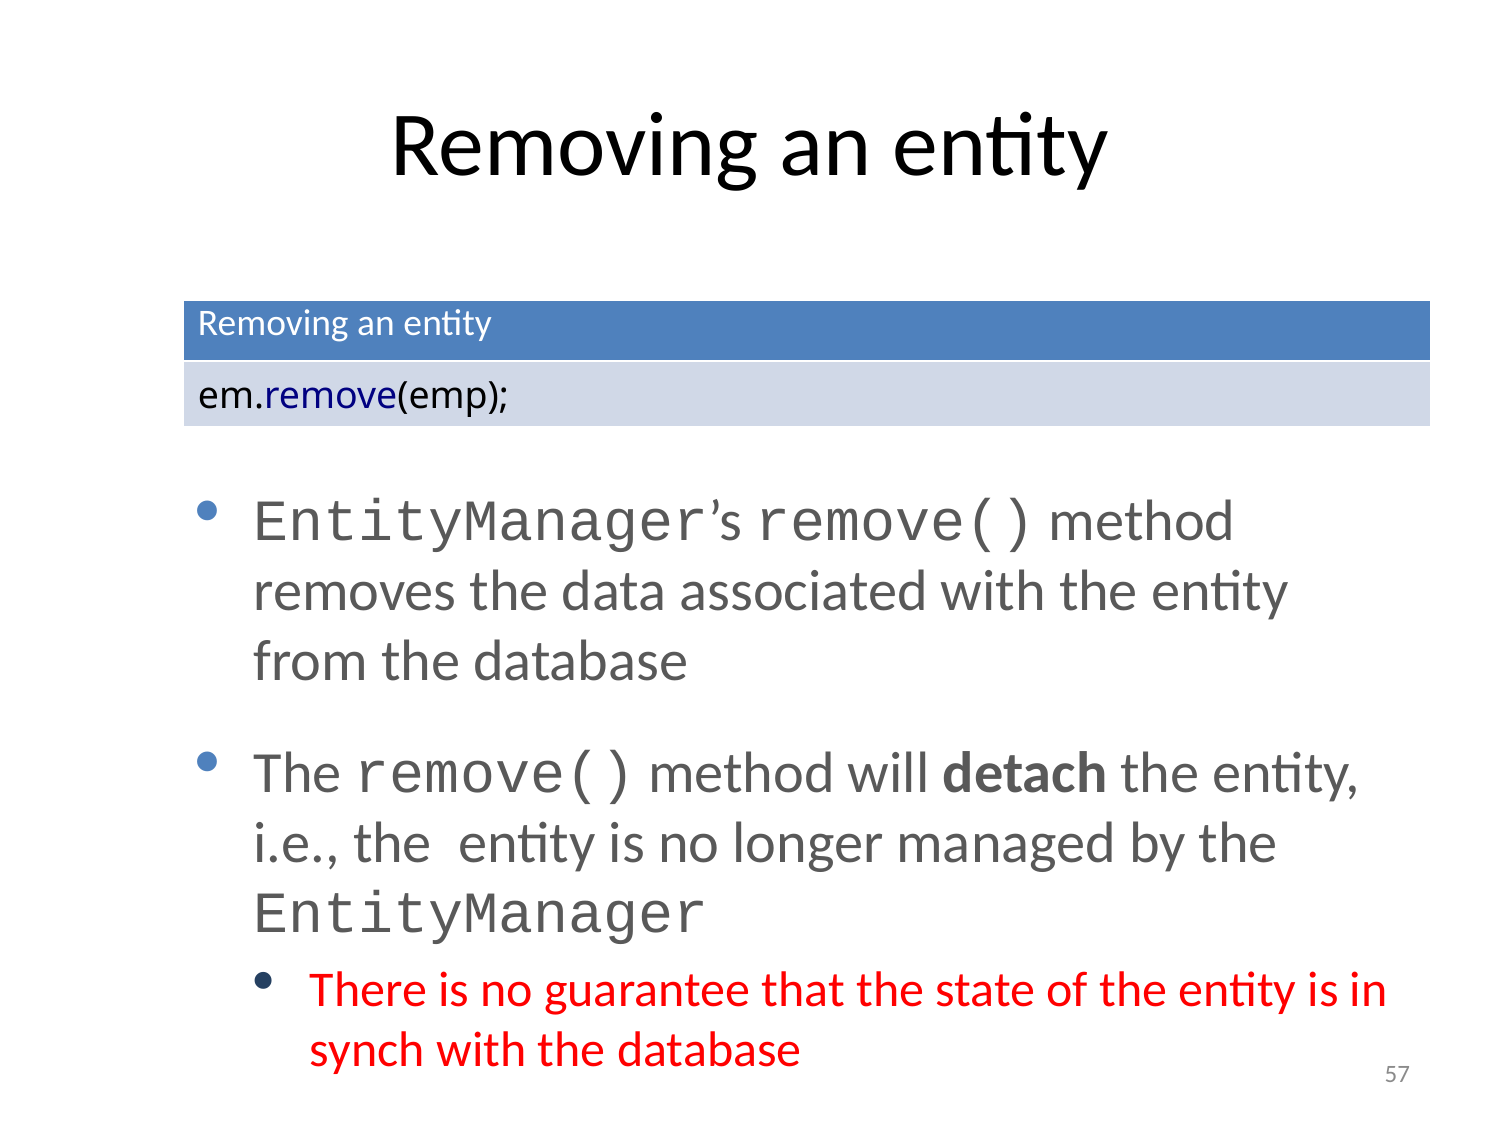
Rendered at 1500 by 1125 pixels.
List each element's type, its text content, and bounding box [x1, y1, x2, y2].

title Removing an entity [75, 45, 1425, 233]
text_box EntityManager’s remove() method removes the data associated with the entity from the database The remove() method will detach the entity, i.e., the entity is no longer managed by the EntityManager There is no guarantee that the state of the entity is in synch with the database [182, 474, 1432, 1088]
slide_number 57 [1074, 1042, 1425, 1103]
table_header Removing an entity [184, 301, 1430, 360]
table_cell em.remove(emp); [184, 362, 1430, 426]
